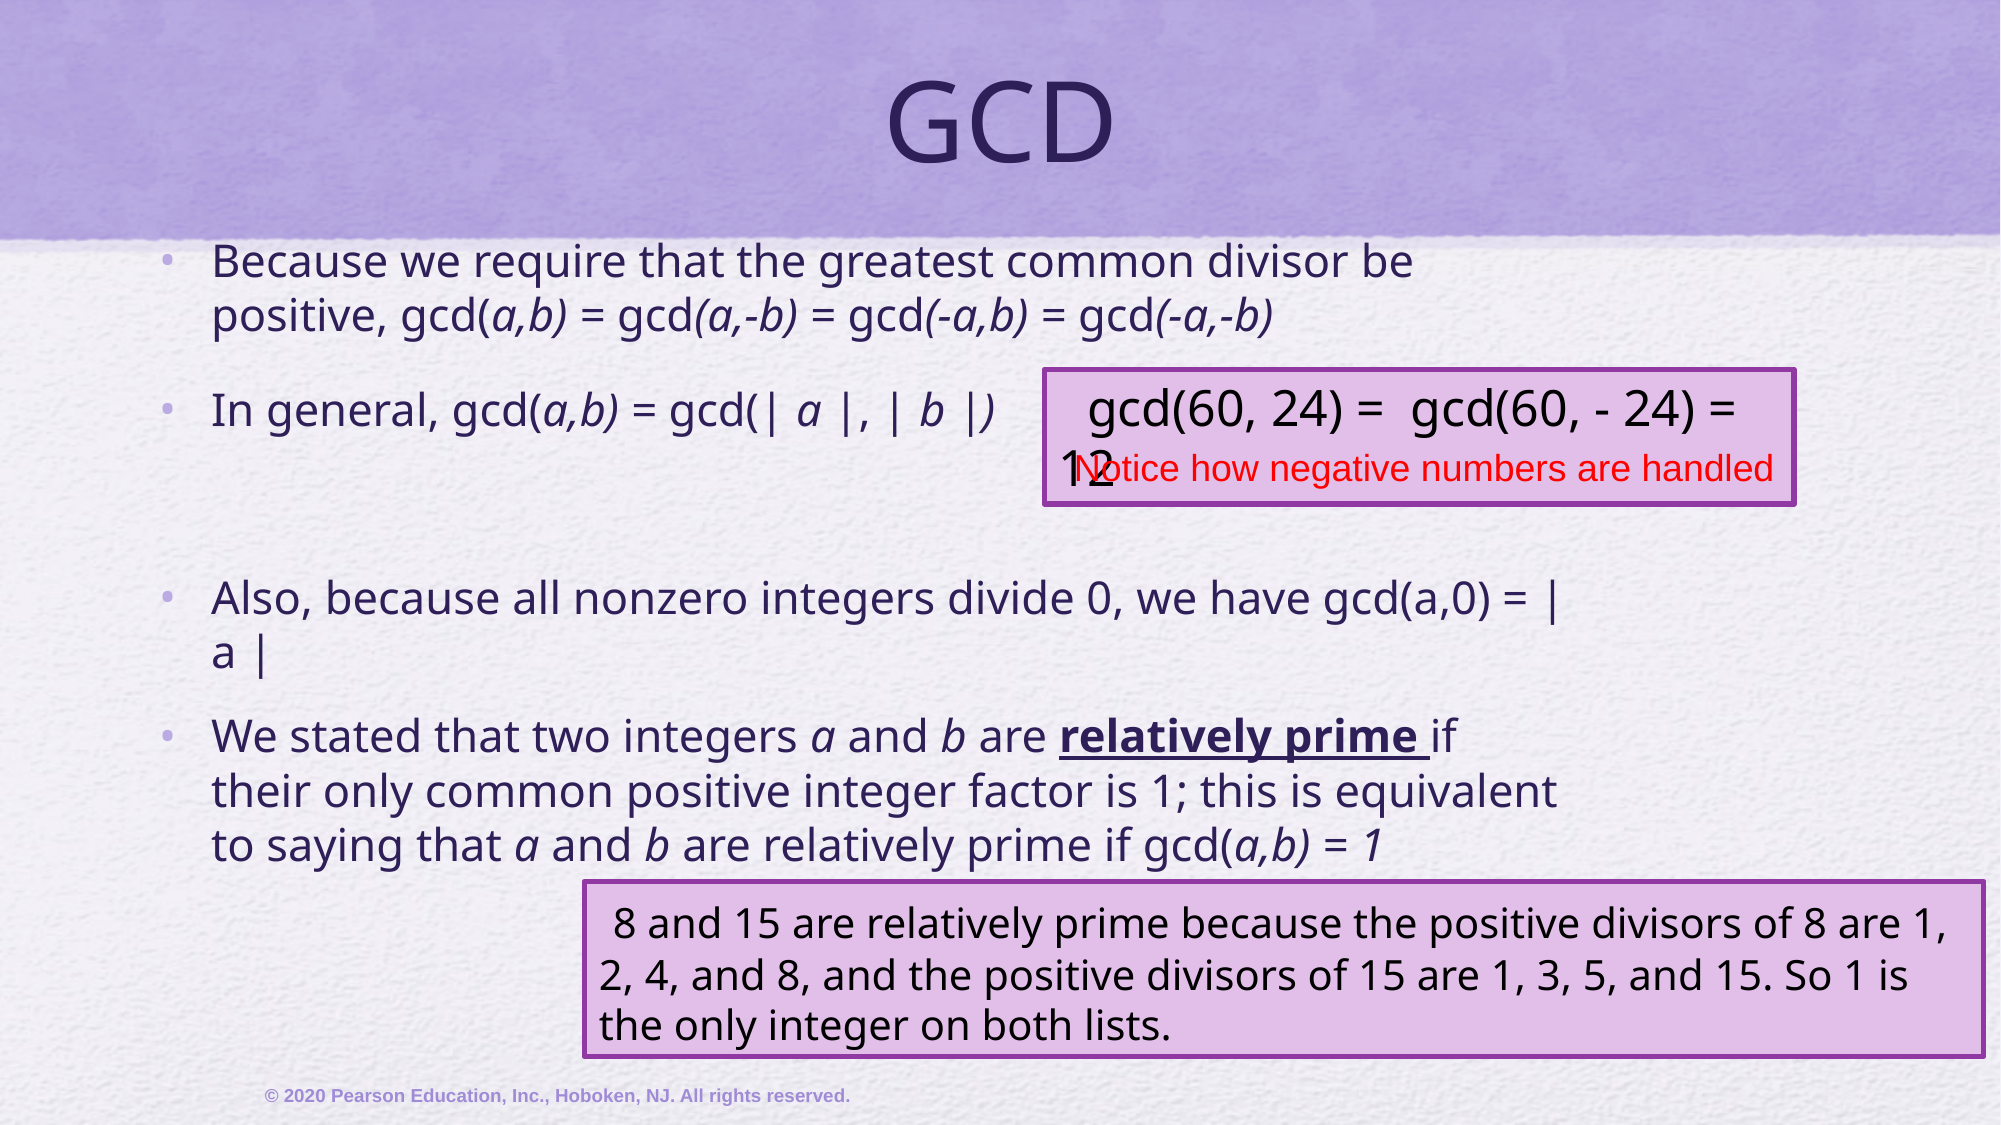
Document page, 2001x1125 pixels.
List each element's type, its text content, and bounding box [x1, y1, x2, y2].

text_box gcd(60, 24) = gcd(60, - 24) = 12 [1044, 369, 1795, 505]
picture [0, 0, 2001, 1125]
list Because we require that the greatest common divisor be positive, gcd(a,b) = gcd(a,-b) = gcd(-a,b) = gcd(-a,-b) In general, gcd(a,b) = gcd(| a |, | b |) Also, because all nonzero integers divide 0, we have gcd(a,0) = | a | We stated that two integers a and b are relatively prime if their only common positive integer factor is 1; this is equivalent to saying that a and b are relatively prime if gcd(a,b) = 1 [144, 224, 1582, 929]
footer © 2020 Pearson Education, Inc., Hoboken, NJ. All rights reserved. [249, 1065, 1313, 1125]
text_box 8 and 15 are relatively prime because the positive divisors of 8 are 1, 2, 4, and 8, and the positive divisors of 15 are 1, 3, 5, and 15. So 1 is the only integer on both lists. [584, 881, 1984, 1057]
text_box Notice how negative numbers are handled [1059, 436, 1790, 496]
title GCD [173, 6, 1829, 239]
